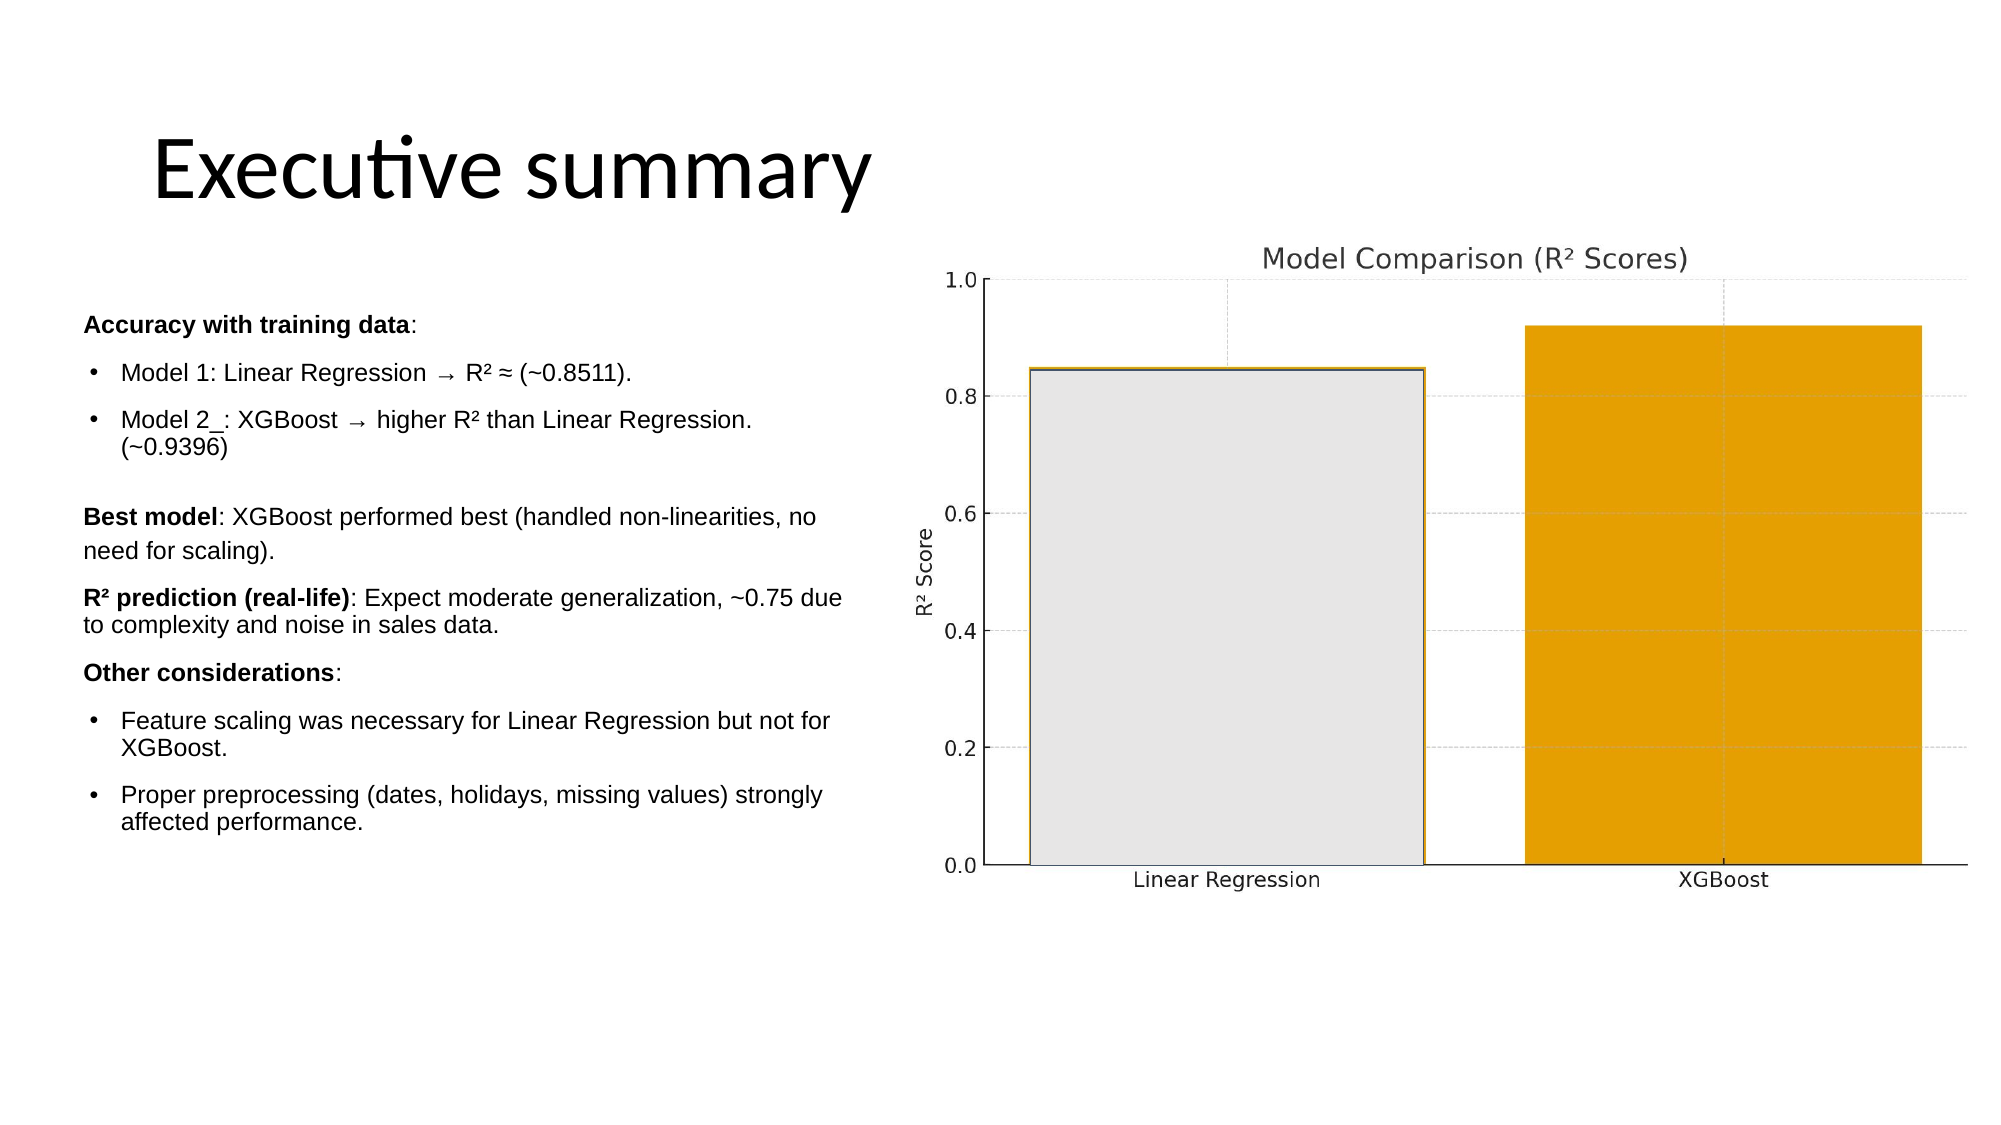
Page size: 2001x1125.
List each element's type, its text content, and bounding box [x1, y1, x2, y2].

title Executive summary [137, 59, 1863, 278]
list Accuracy with training data: Model 1: Linear Regression → R² ≈ (~0.8511). Model 2_: XGBoost → higher R² than Linear Regression. (~0.9396) Best model: XGBoost performed best (handled non-linearities, no need for scaling). R² prediction (real-life): Expect moderate generalization, ~0.75 due to complexity and noise in sales data. Other considerations: Feature scaling was necessary for Linear Regression but not for XGBoost. Proper preprocessing (dates, holidays, missing values) strongly affected performance. [68, 304, 876, 935]
picture [903, 234, 1979, 905]
